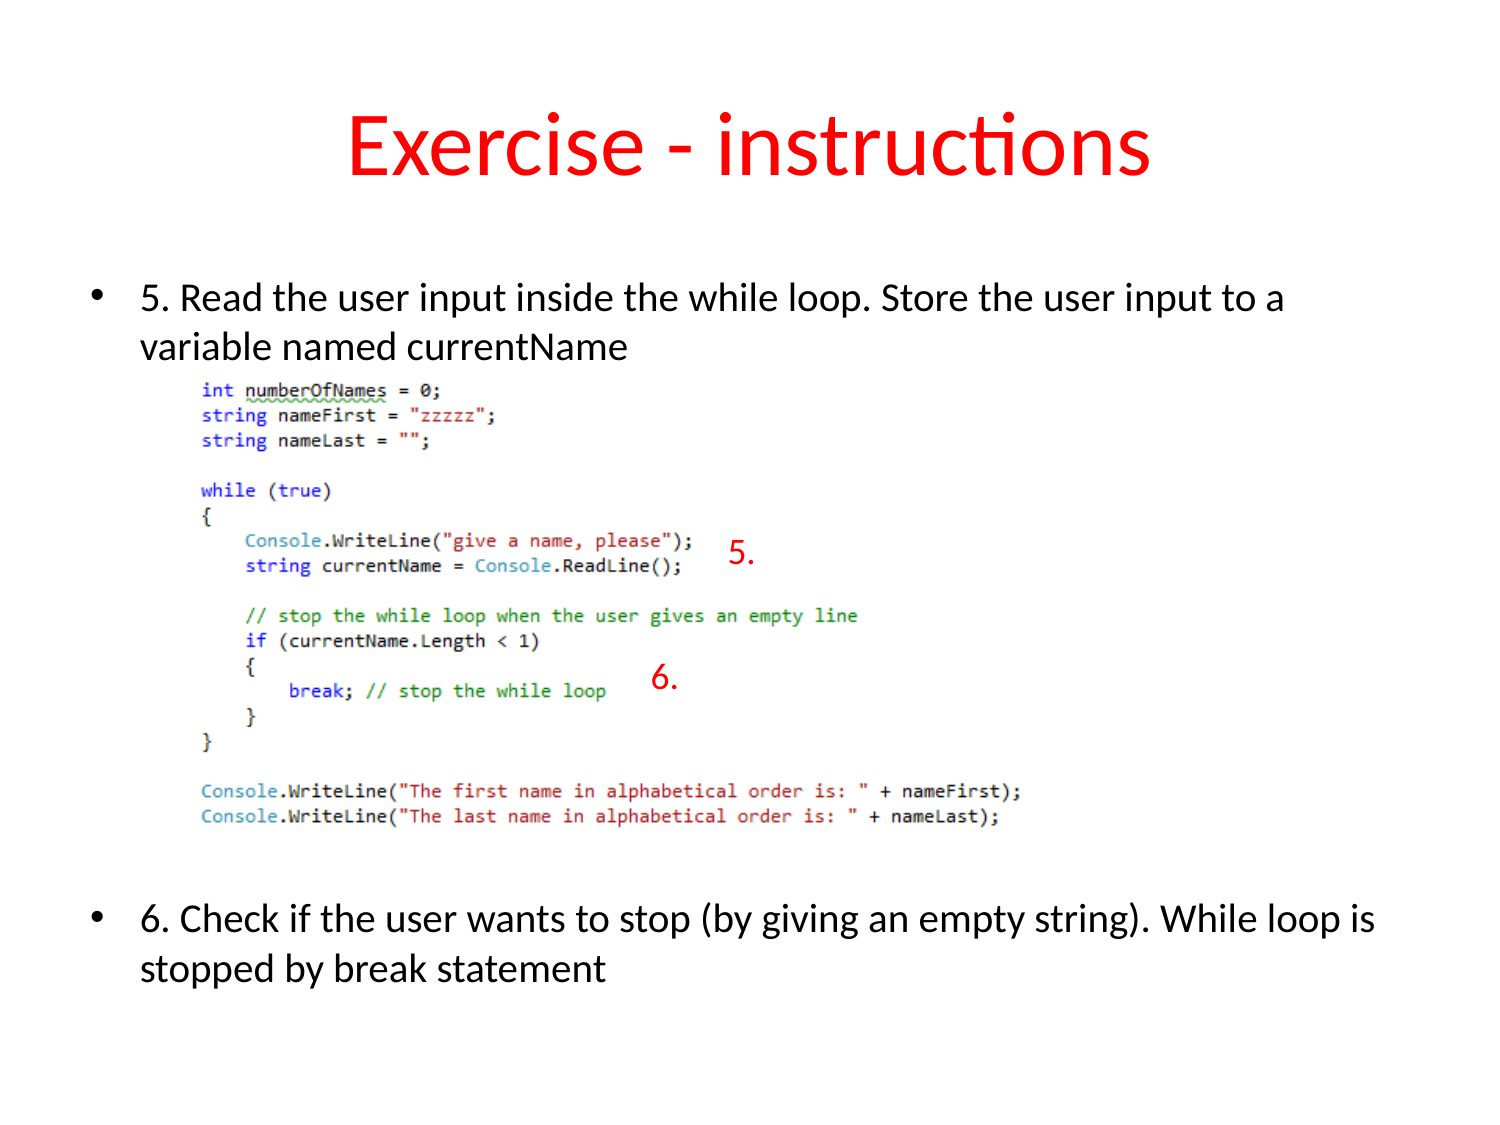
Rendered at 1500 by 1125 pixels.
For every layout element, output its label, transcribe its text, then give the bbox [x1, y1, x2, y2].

picture [188, 367, 1046, 854]
list 5. Read the user input inside the while loop. Store the user input to a variable named currentName 6. Check if the user wants to stop (by giving an empty string). While loop is stopped by break statement [75, 262, 1425, 1005]
title Exercise - instructions [75, 45, 1425, 233]
